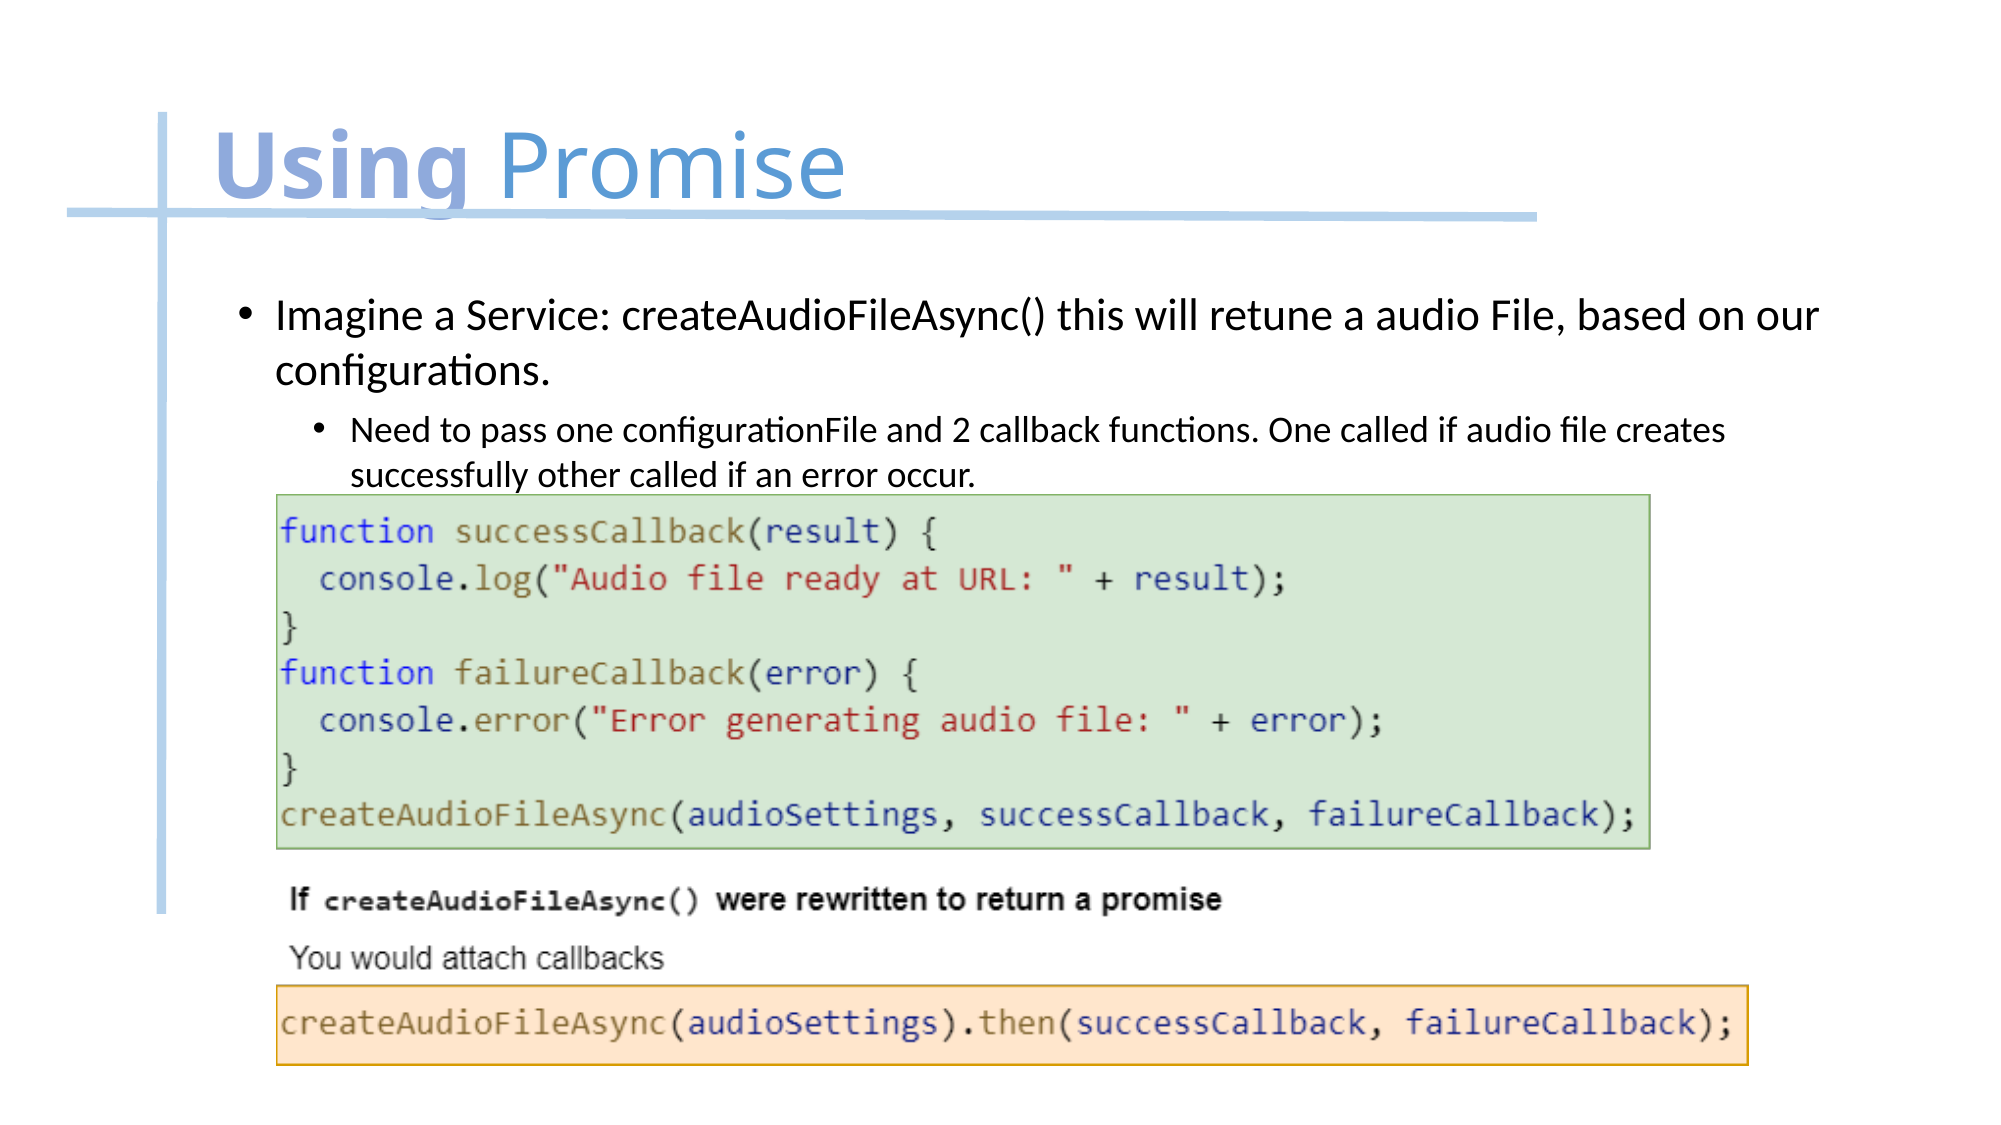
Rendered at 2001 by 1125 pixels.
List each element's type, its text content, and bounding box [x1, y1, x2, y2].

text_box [66, 212, 161, 217]
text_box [163, 212, 1537, 217]
title Using Promise [101, 59, 1863, 278]
picture [276, 494, 1749, 1066]
list Imagine a Service: createAudioFileAsync() this will retune a audio File, based on our configurations. Need to pass one configurationFile and 2 callback functions. One called if audio file creates successfully other called if an error occur. [222, 277, 1863, 992]
